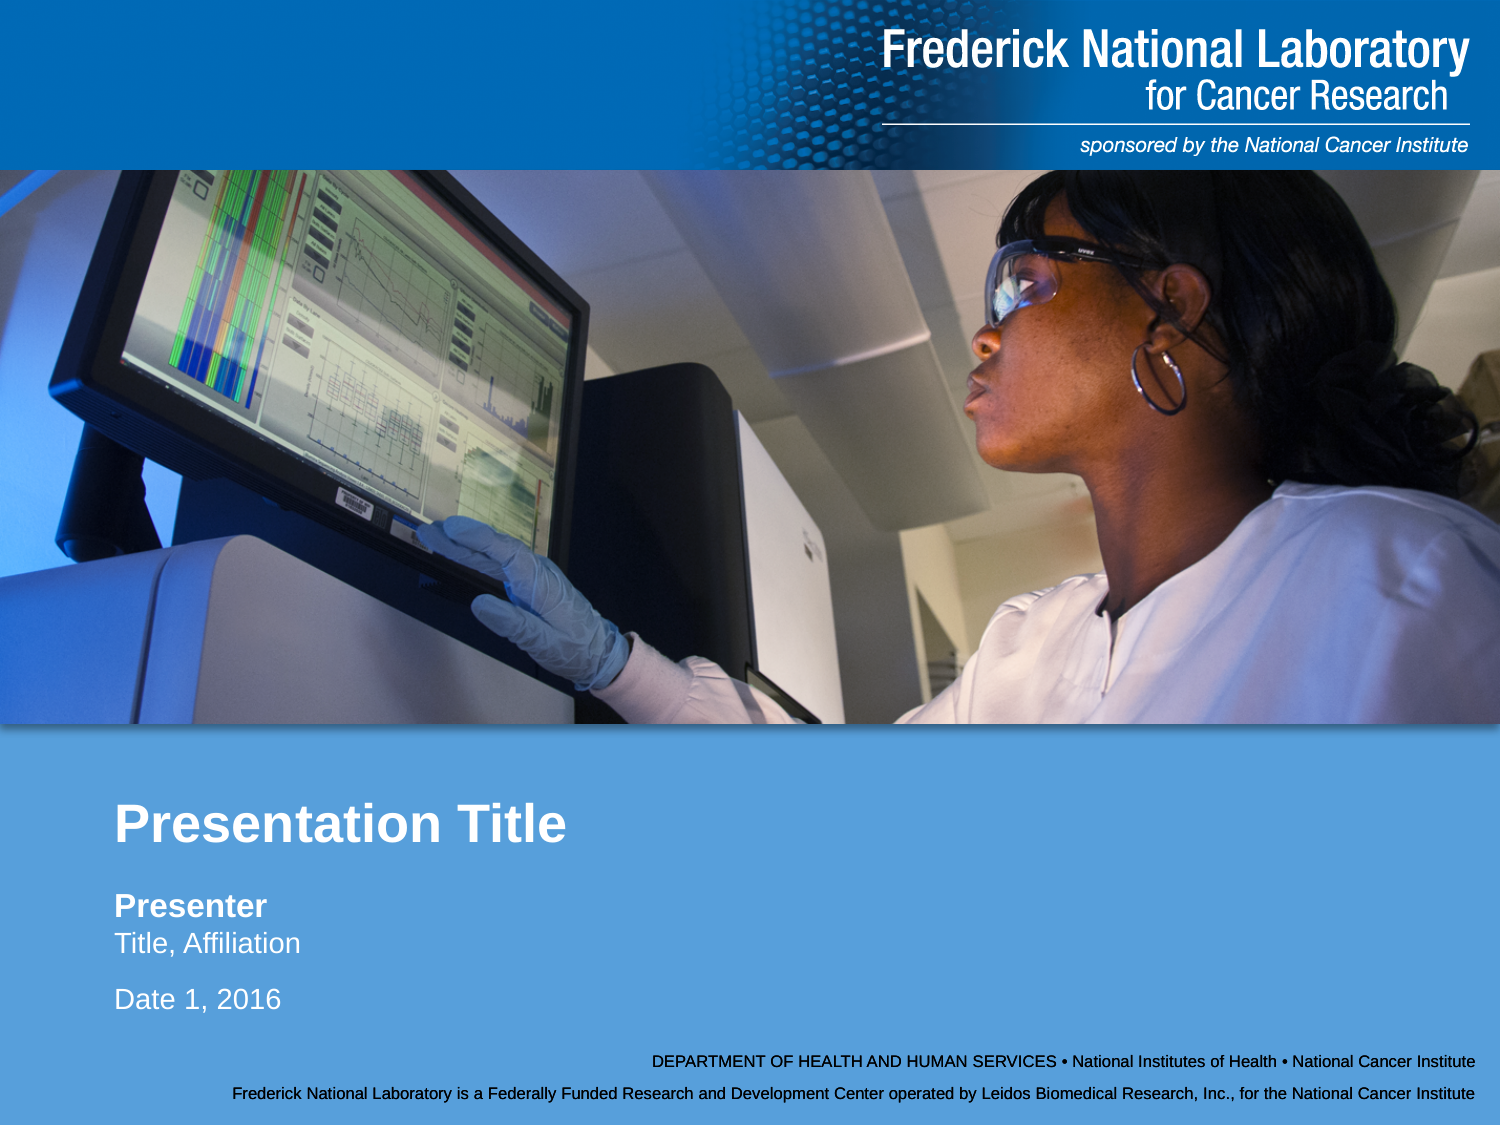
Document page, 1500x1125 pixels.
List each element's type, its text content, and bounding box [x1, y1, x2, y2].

picture [0, 0, 1500, 724]
subtitle Presenter Title, Affiliation Date 1, 2016 [99, 877, 1065, 1021]
text_box DEPARTMENT OF HEALTH AND HUMAN SERVICES • National Institutes of Health • National Cancer Institute Frederick National Laboratory is a Federally Funded Research and Development Center operated by Leidos Biomedical Research, Inc., for the National Cancer Institute [215, 1043, 1492, 1111]
title Presentation Title [99, 720, 1391, 863]
